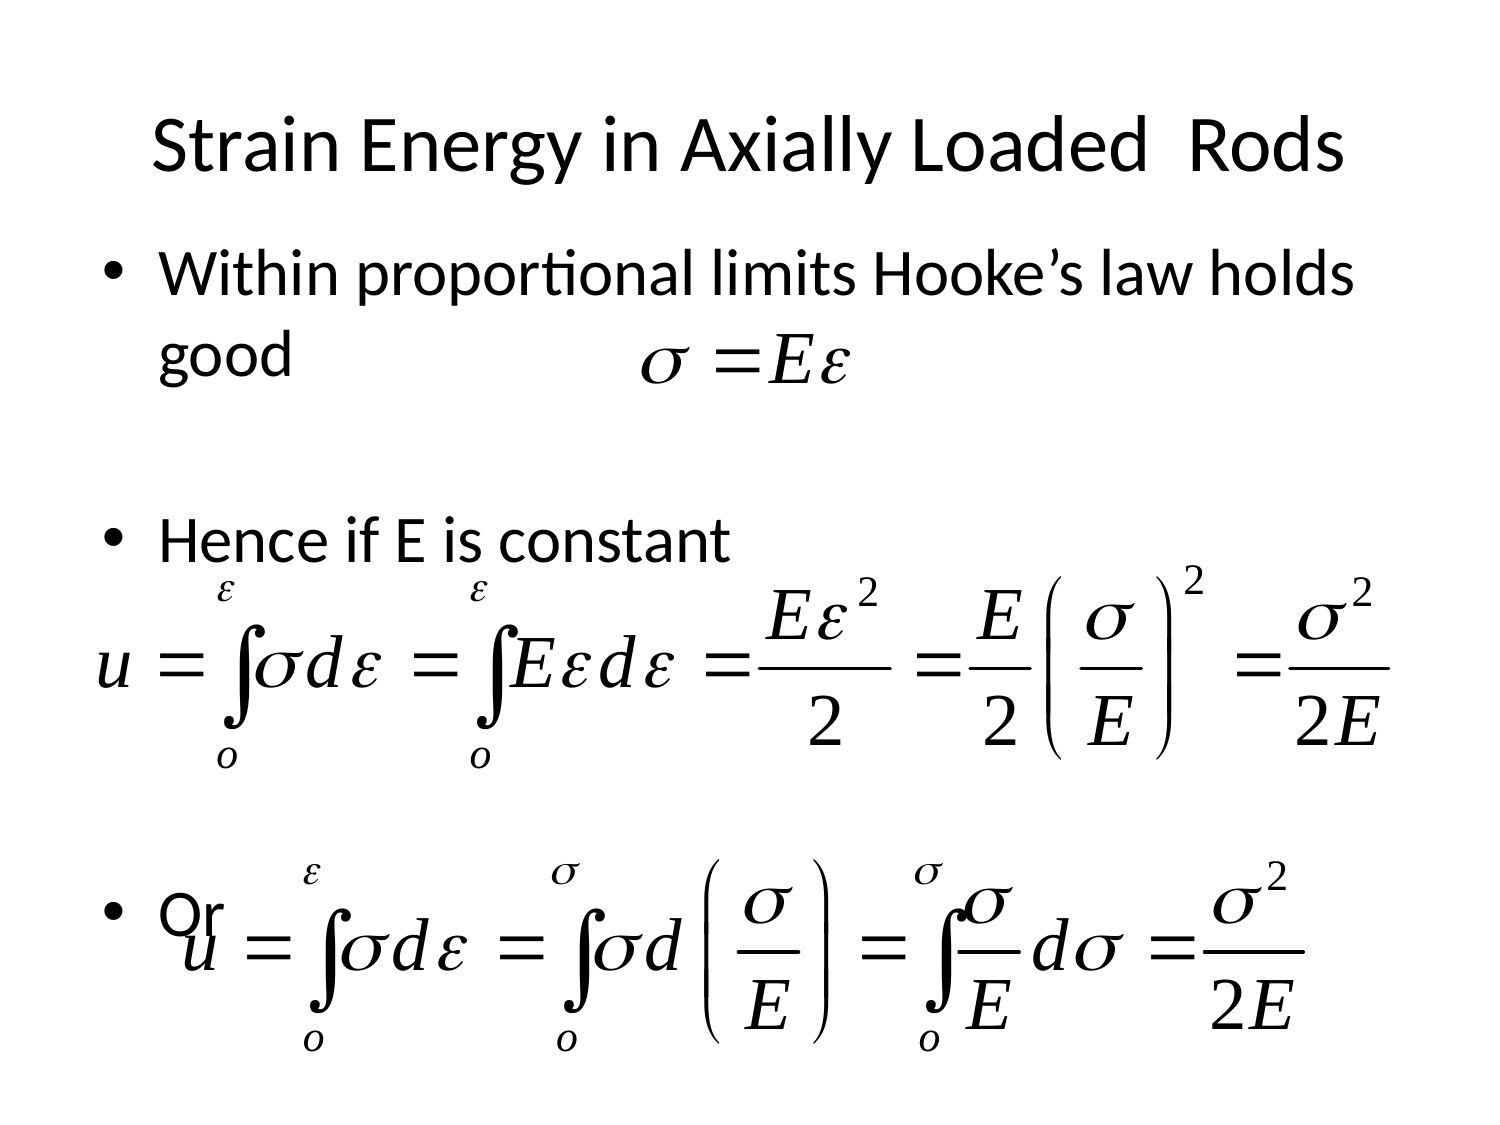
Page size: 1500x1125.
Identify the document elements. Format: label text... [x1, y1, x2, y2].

list Within proportional limits Hooke’s law holds good Hence if E is constant Or [86, 221, 1447, 965]
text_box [172, 833, 1322, 1071]
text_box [86, 543, 1404, 788]
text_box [629, 314, 874, 403]
title Strain Energy in Axially Loaded Rods [75, 45, 1425, 233]
